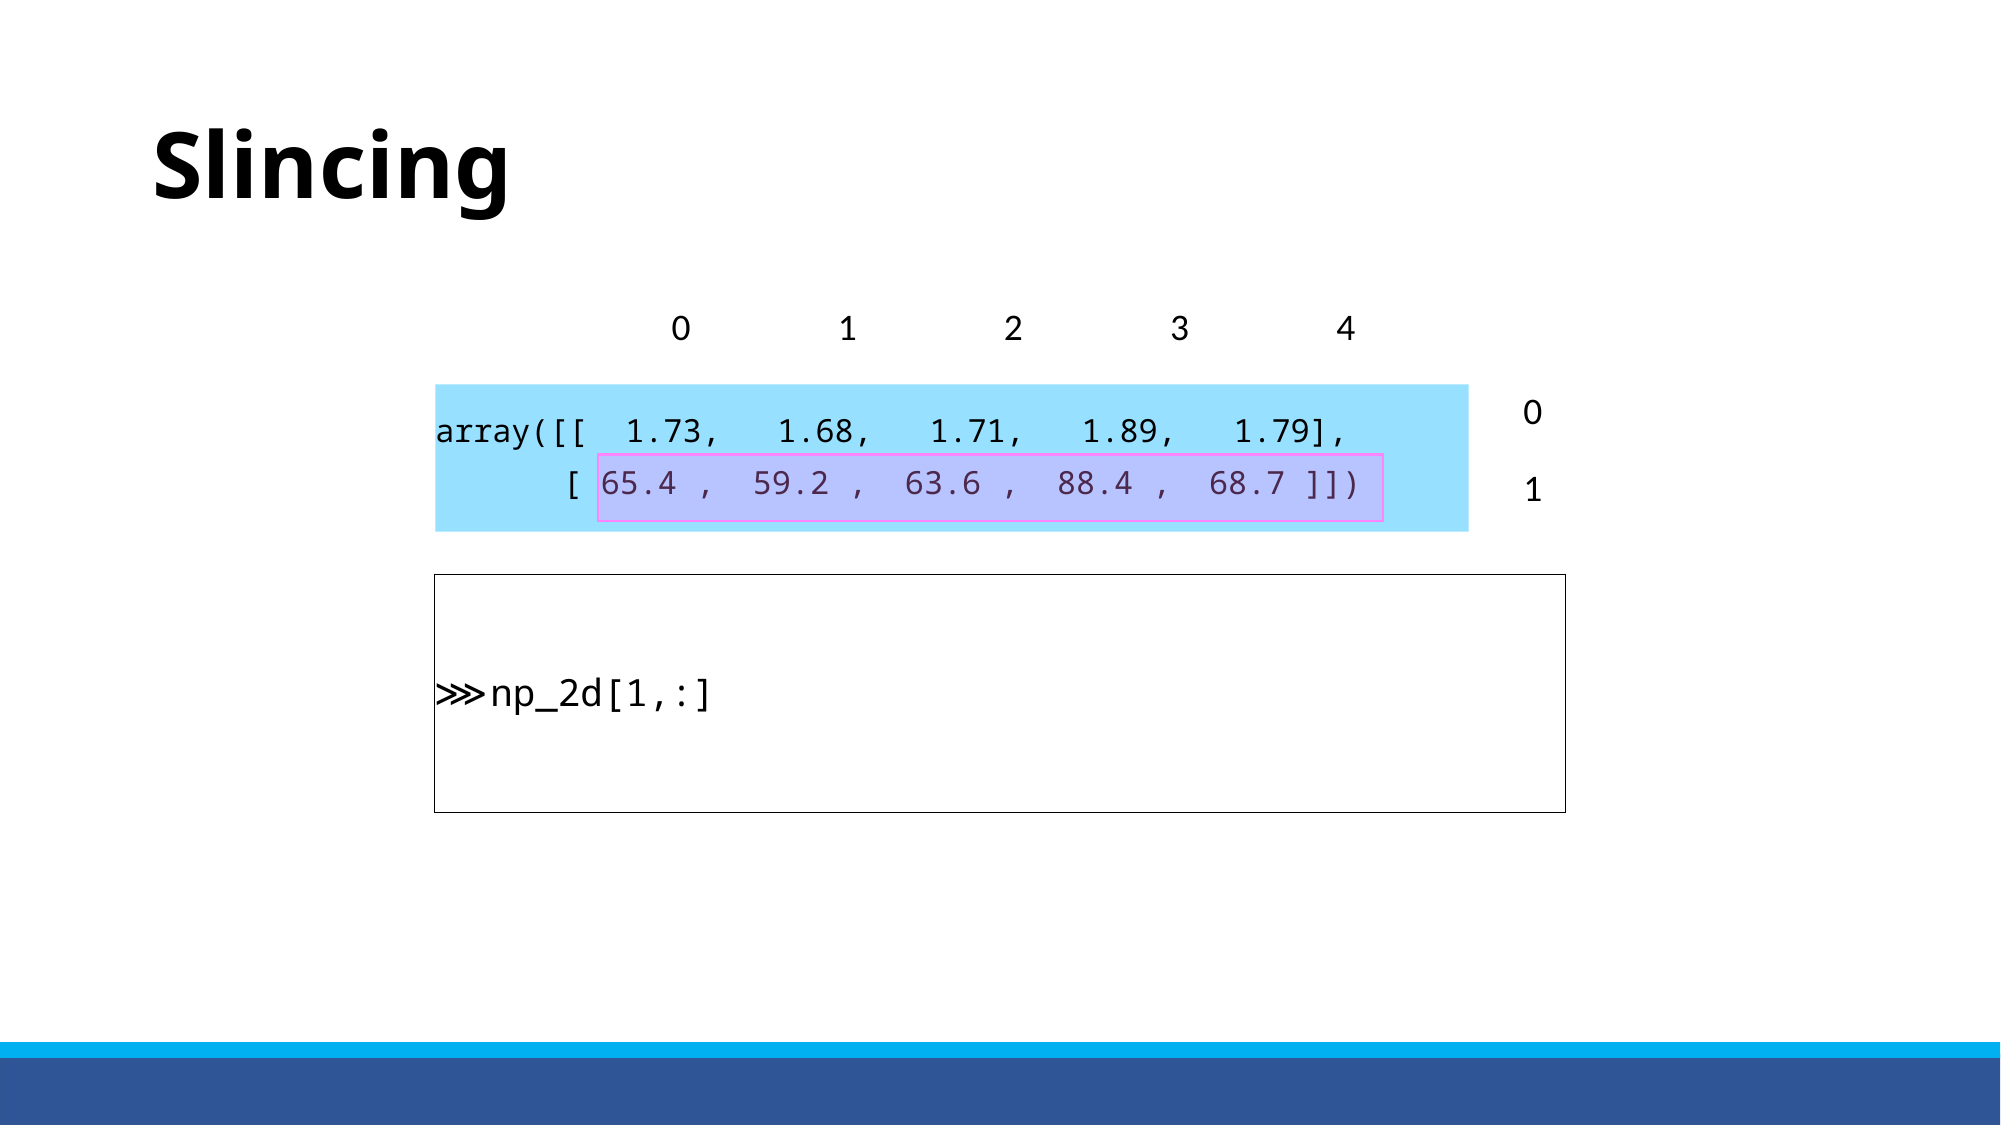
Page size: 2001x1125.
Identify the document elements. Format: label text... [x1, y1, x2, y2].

text_box [597, 453, 1384, 522]
table_header 0 [1500, 377, 1566, 452]
text_box array([[ 1.73, 1.68, 1.71, 1.89, 1.79], [ 65.4 , 59.2 , 63.6 , 88.4 , 68.7 ]]) [435, 384, 1469, 532]
table_header 1 [764, 305, 930, 366]
table_header 2 [930, 305, 1097, 366]
title Slincing [137, 59, 1863, 278]
table_header 3 [1097, 305, 1263, 366]
text_box np_2d[1,:] [434, 574, 1566, 813]
table_header 4 [1263, 305, 1429, 366]
table_cell 1 [1500, 452, 1566, 532]
table_header 0 [598, 305, 764, 366]
